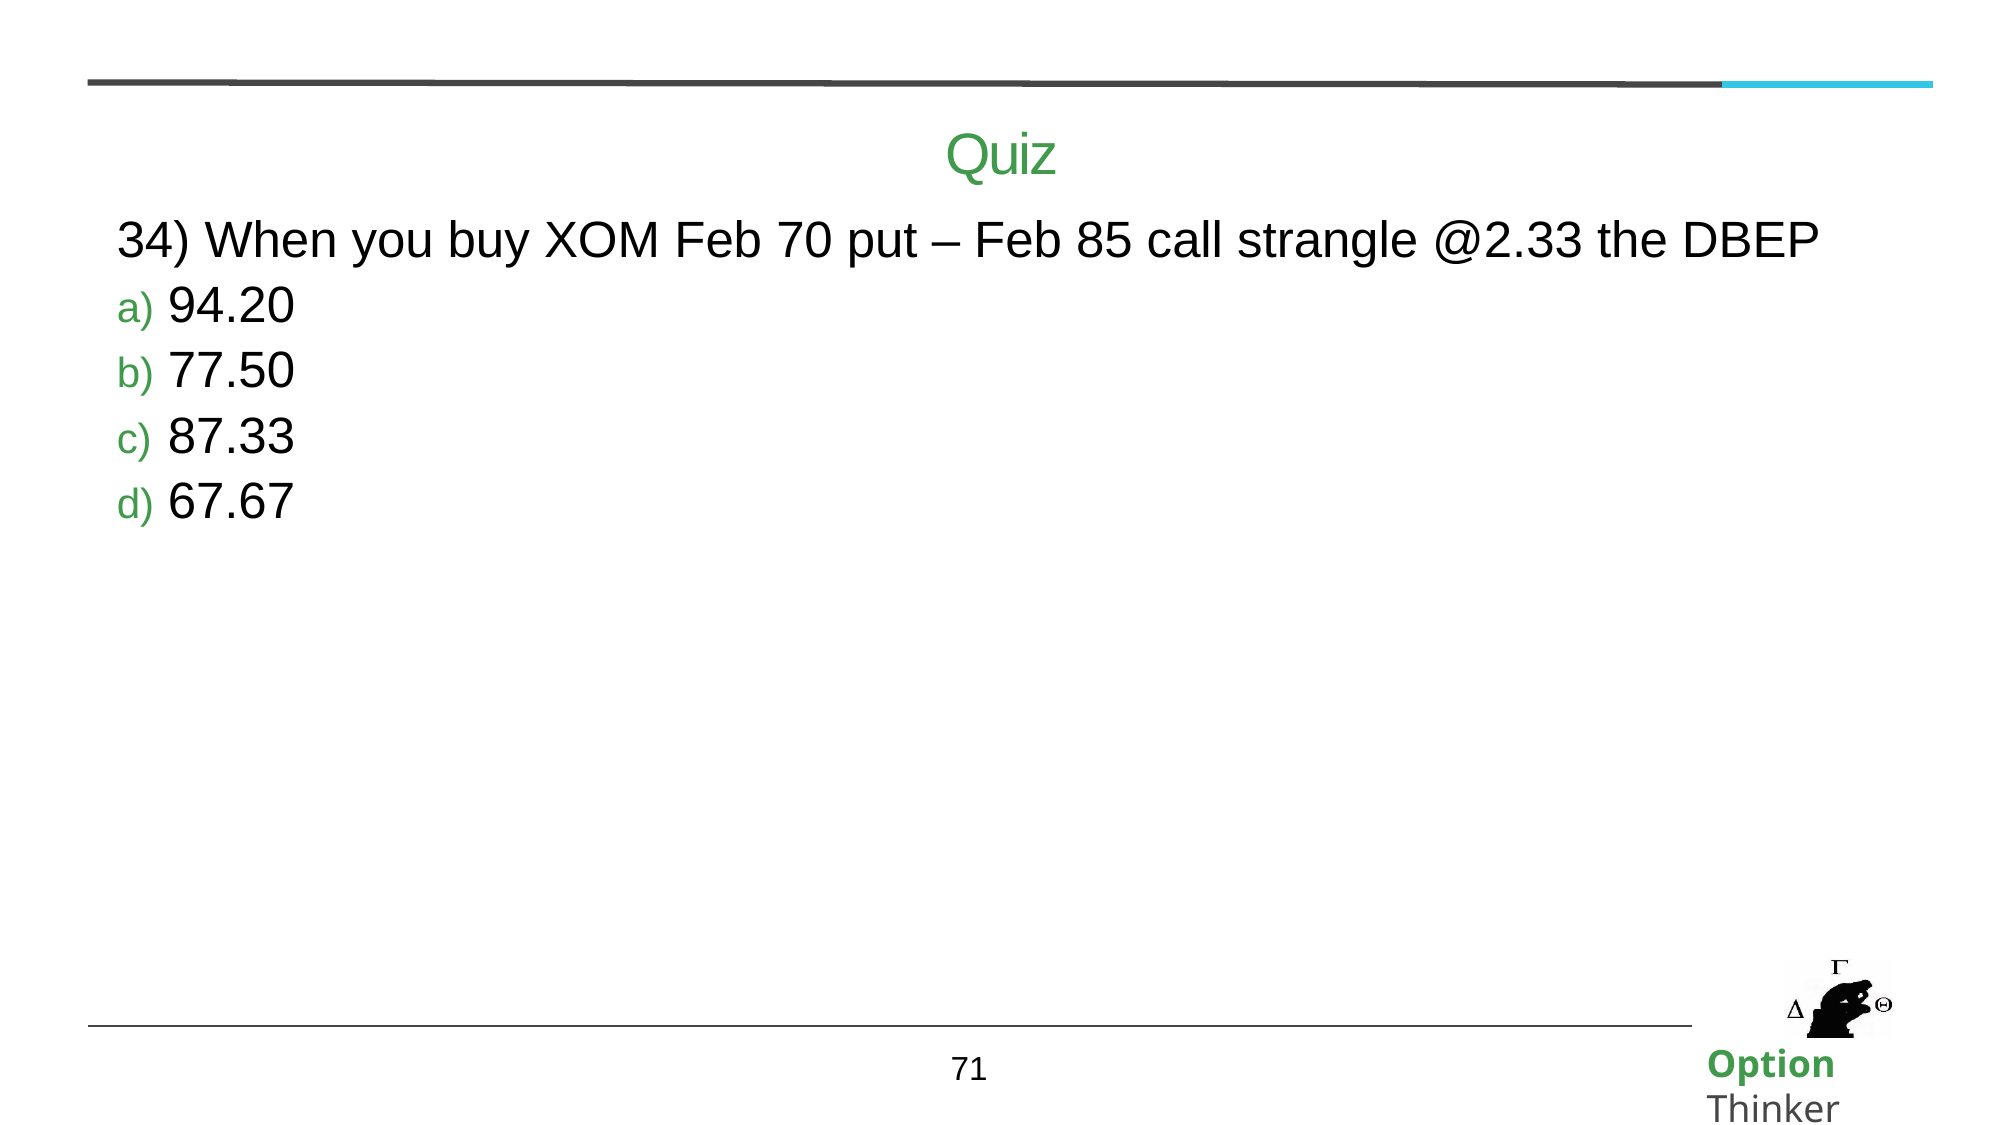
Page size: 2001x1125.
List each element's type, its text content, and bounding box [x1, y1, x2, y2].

picture [1785, 1003, 1893, 1038]
list 34) When you buy XOM Feb 70 put – Feb 85 call strangle @2.33 the DBEP 94.20 77.50 87.33 67.67 [101, 198, 1902, 1003]
title Quiz [101, 102, 1902, 198]
